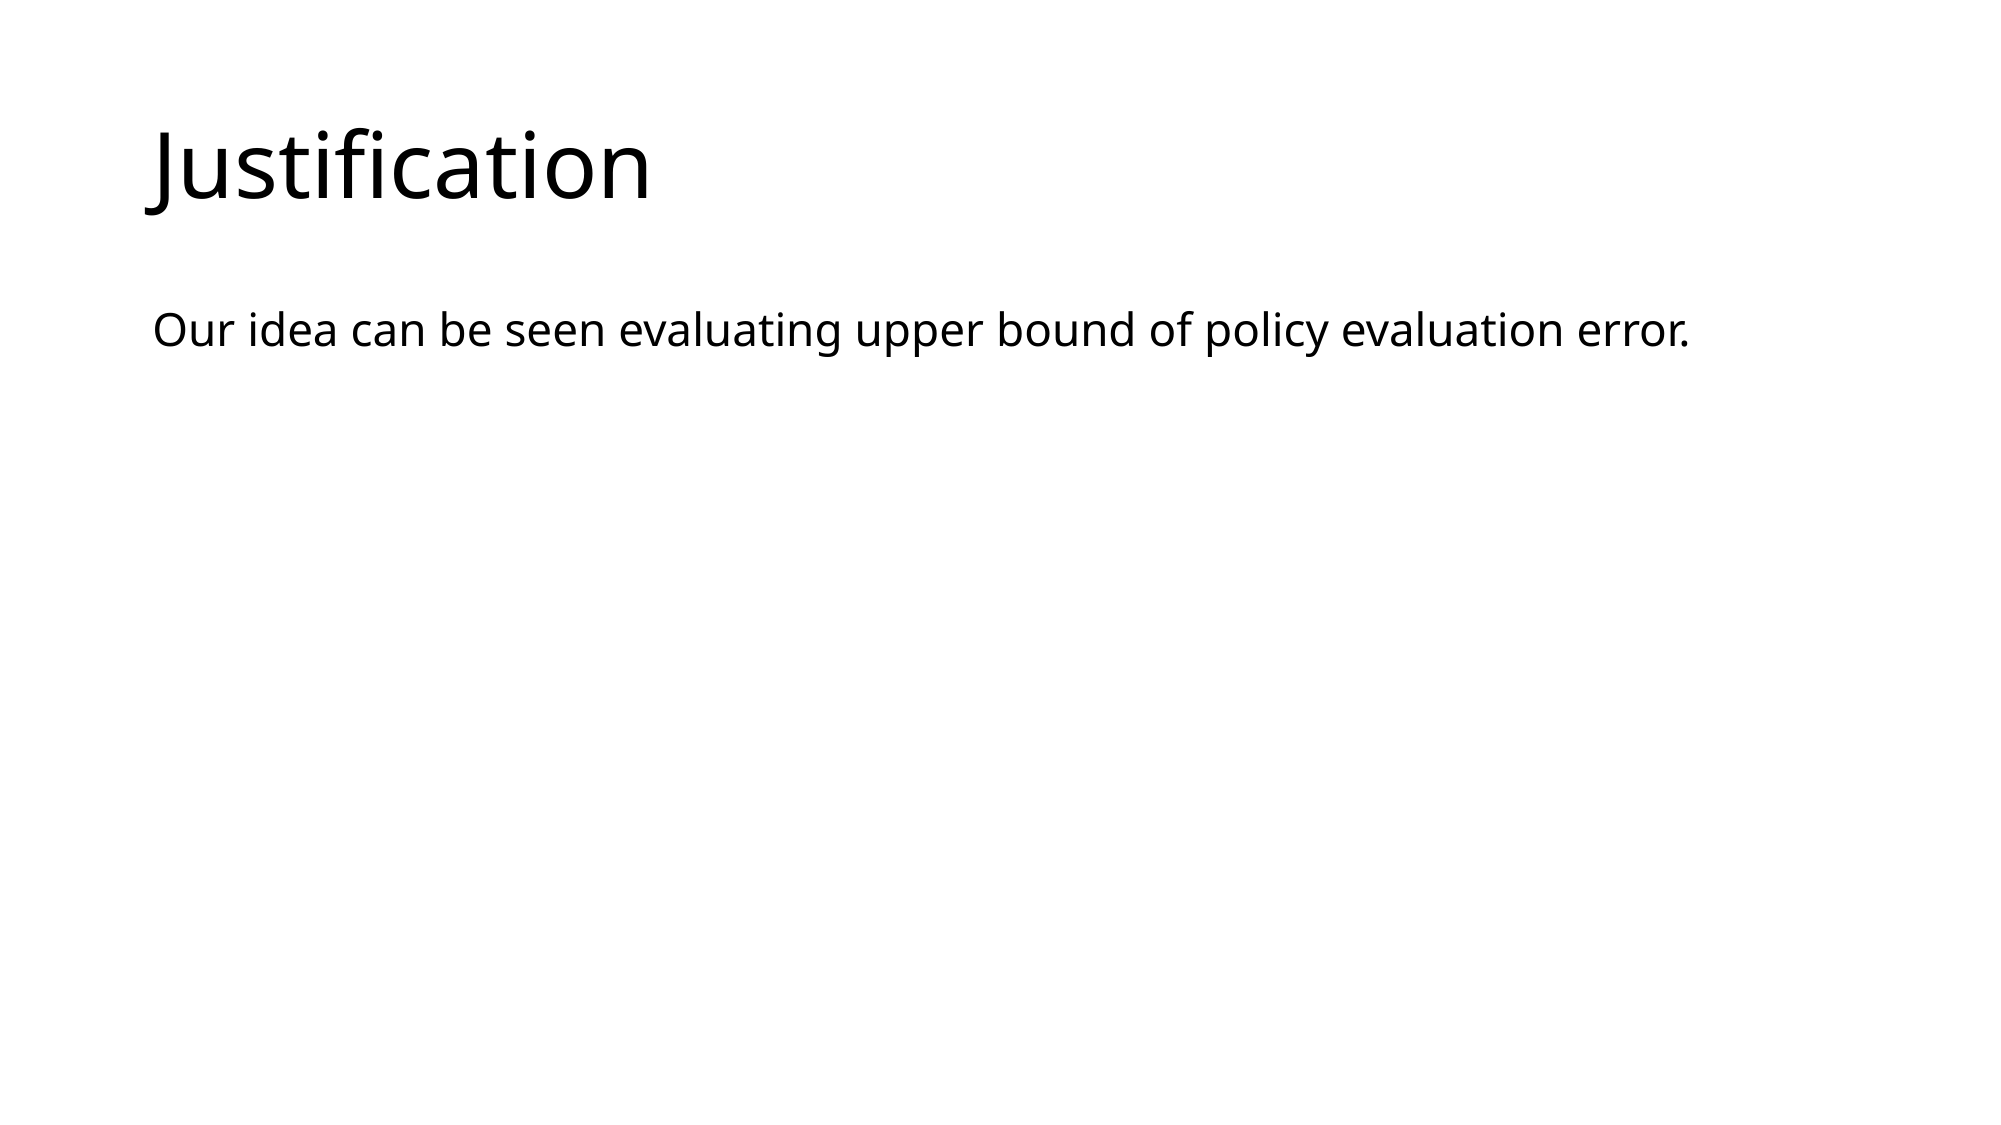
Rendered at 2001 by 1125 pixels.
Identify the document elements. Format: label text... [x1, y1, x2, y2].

title Justification [137, 59, 1863, 278]
